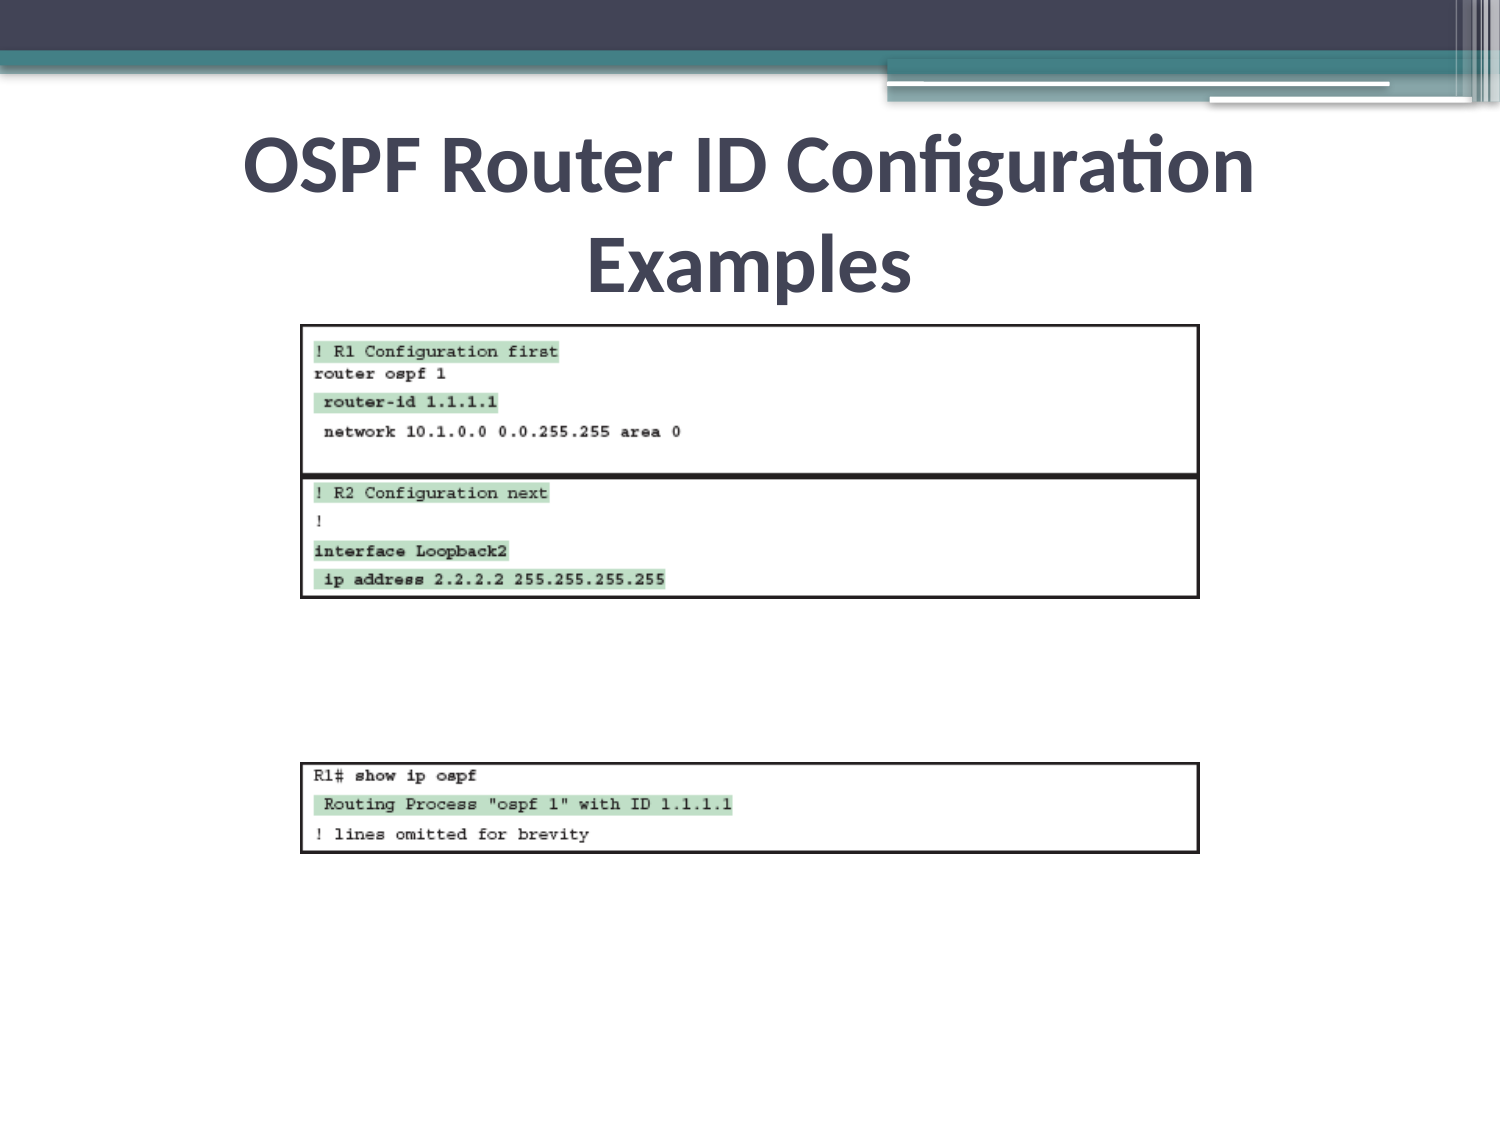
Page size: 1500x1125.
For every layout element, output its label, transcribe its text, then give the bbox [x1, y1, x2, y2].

picture [299, 324, 1201, 599]
picture [299, 762, 1201, 854]
text_box OSPF Router ID Configuration Examples [74, 102, 1425, 220]
